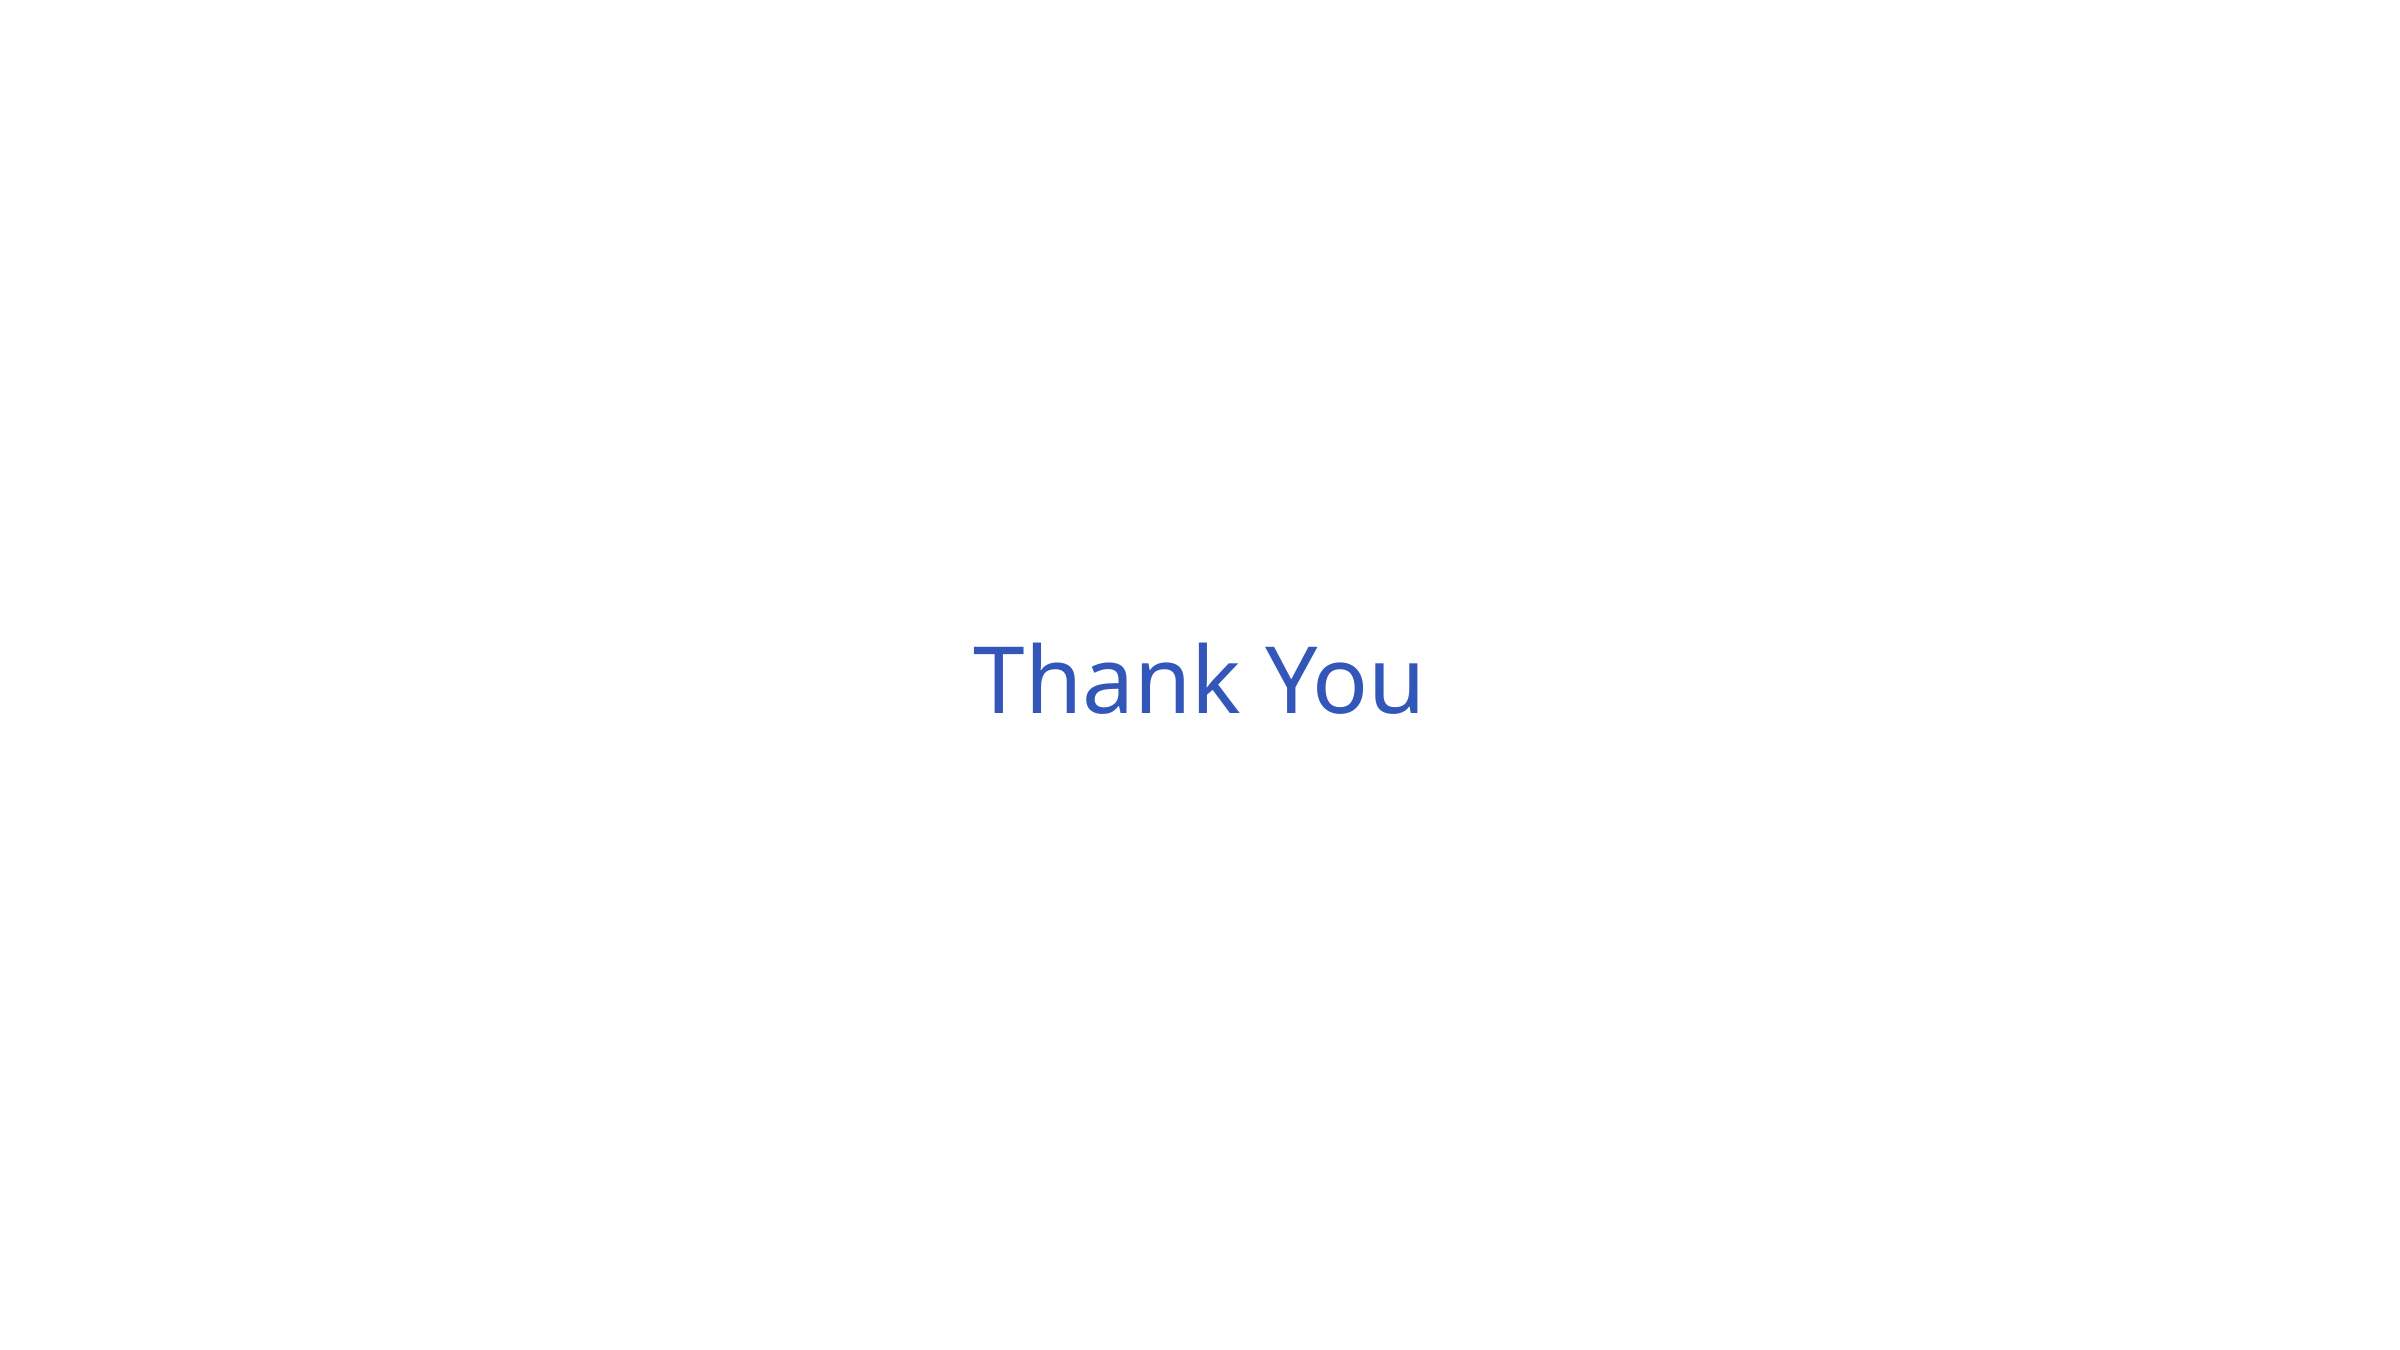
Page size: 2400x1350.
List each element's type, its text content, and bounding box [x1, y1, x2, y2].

text_box Thank You [734, 616, 1666, 734]
